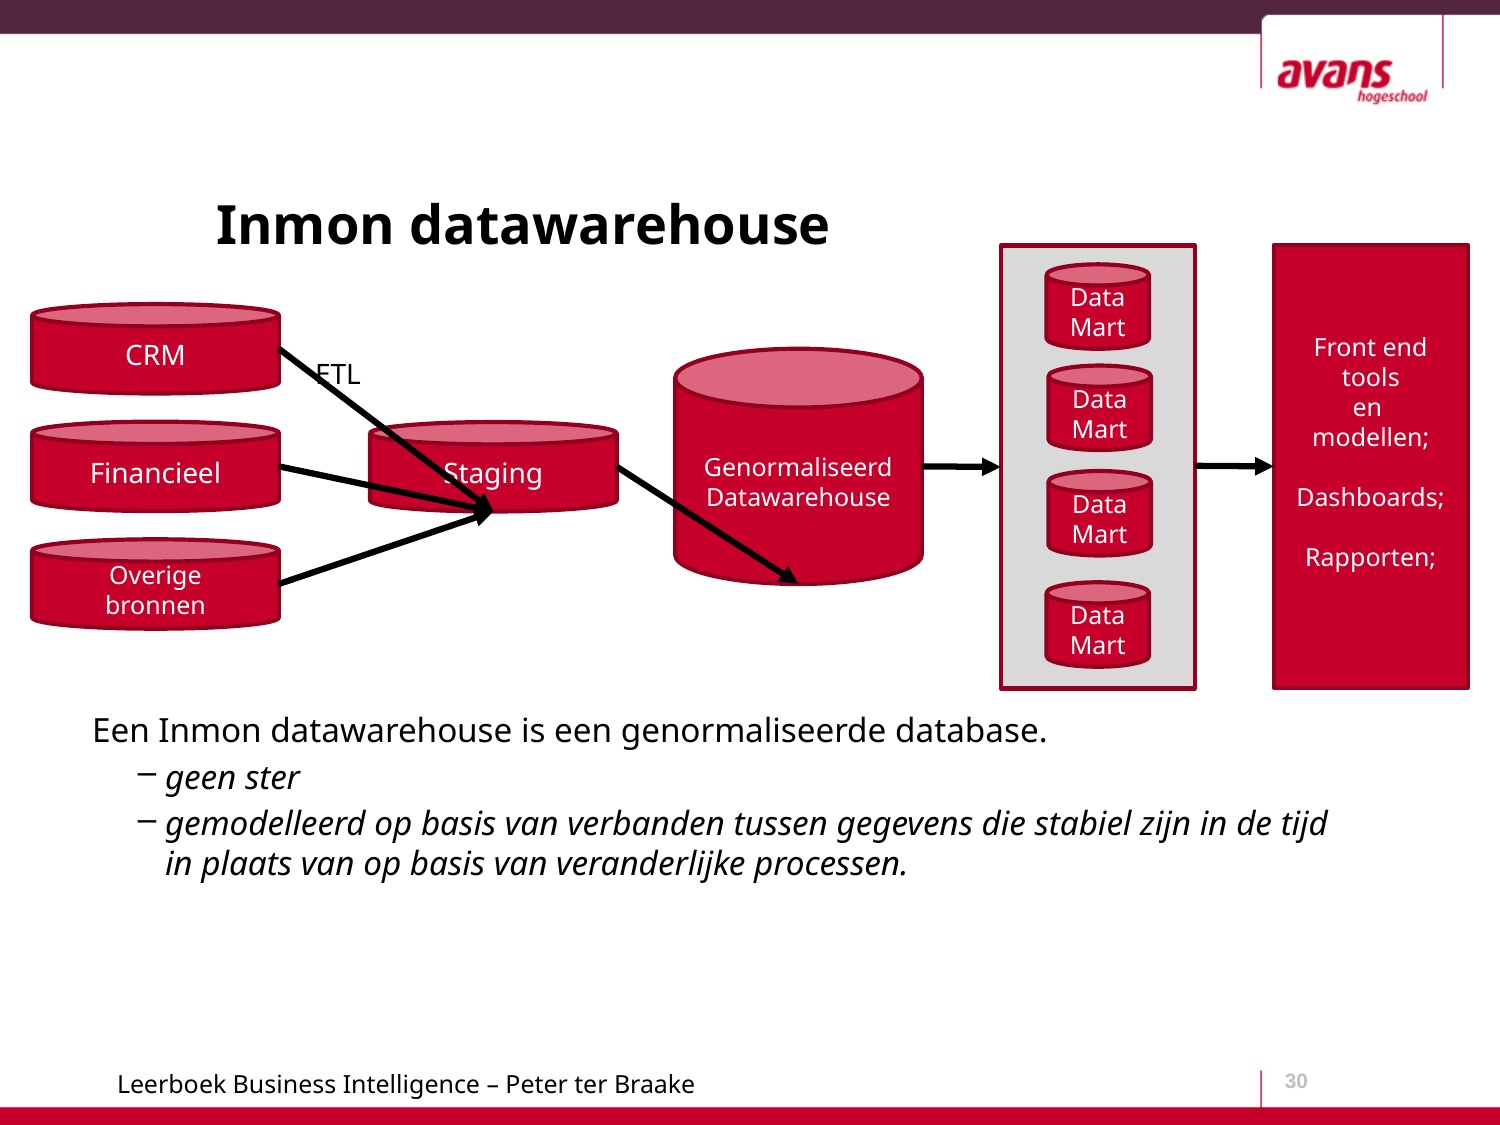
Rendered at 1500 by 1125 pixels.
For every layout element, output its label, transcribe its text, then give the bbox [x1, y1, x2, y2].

list Een Inmon datawarehouse is een genormaliseerde database. geen ster gemodelleerd op basis van verbanden tussen gegevens die stabiel zijn in de tijd in plaats van op basis van veranderlijke processen. [77, 701, 1371, 917]
slide_number 30 [1269, 1060, 1420, 1103]
picture [0, 0, 1500, 1125]
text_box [31, 244, 1469, 689]
title Inmon datawarehouse [201, 182, 1314, 243]
